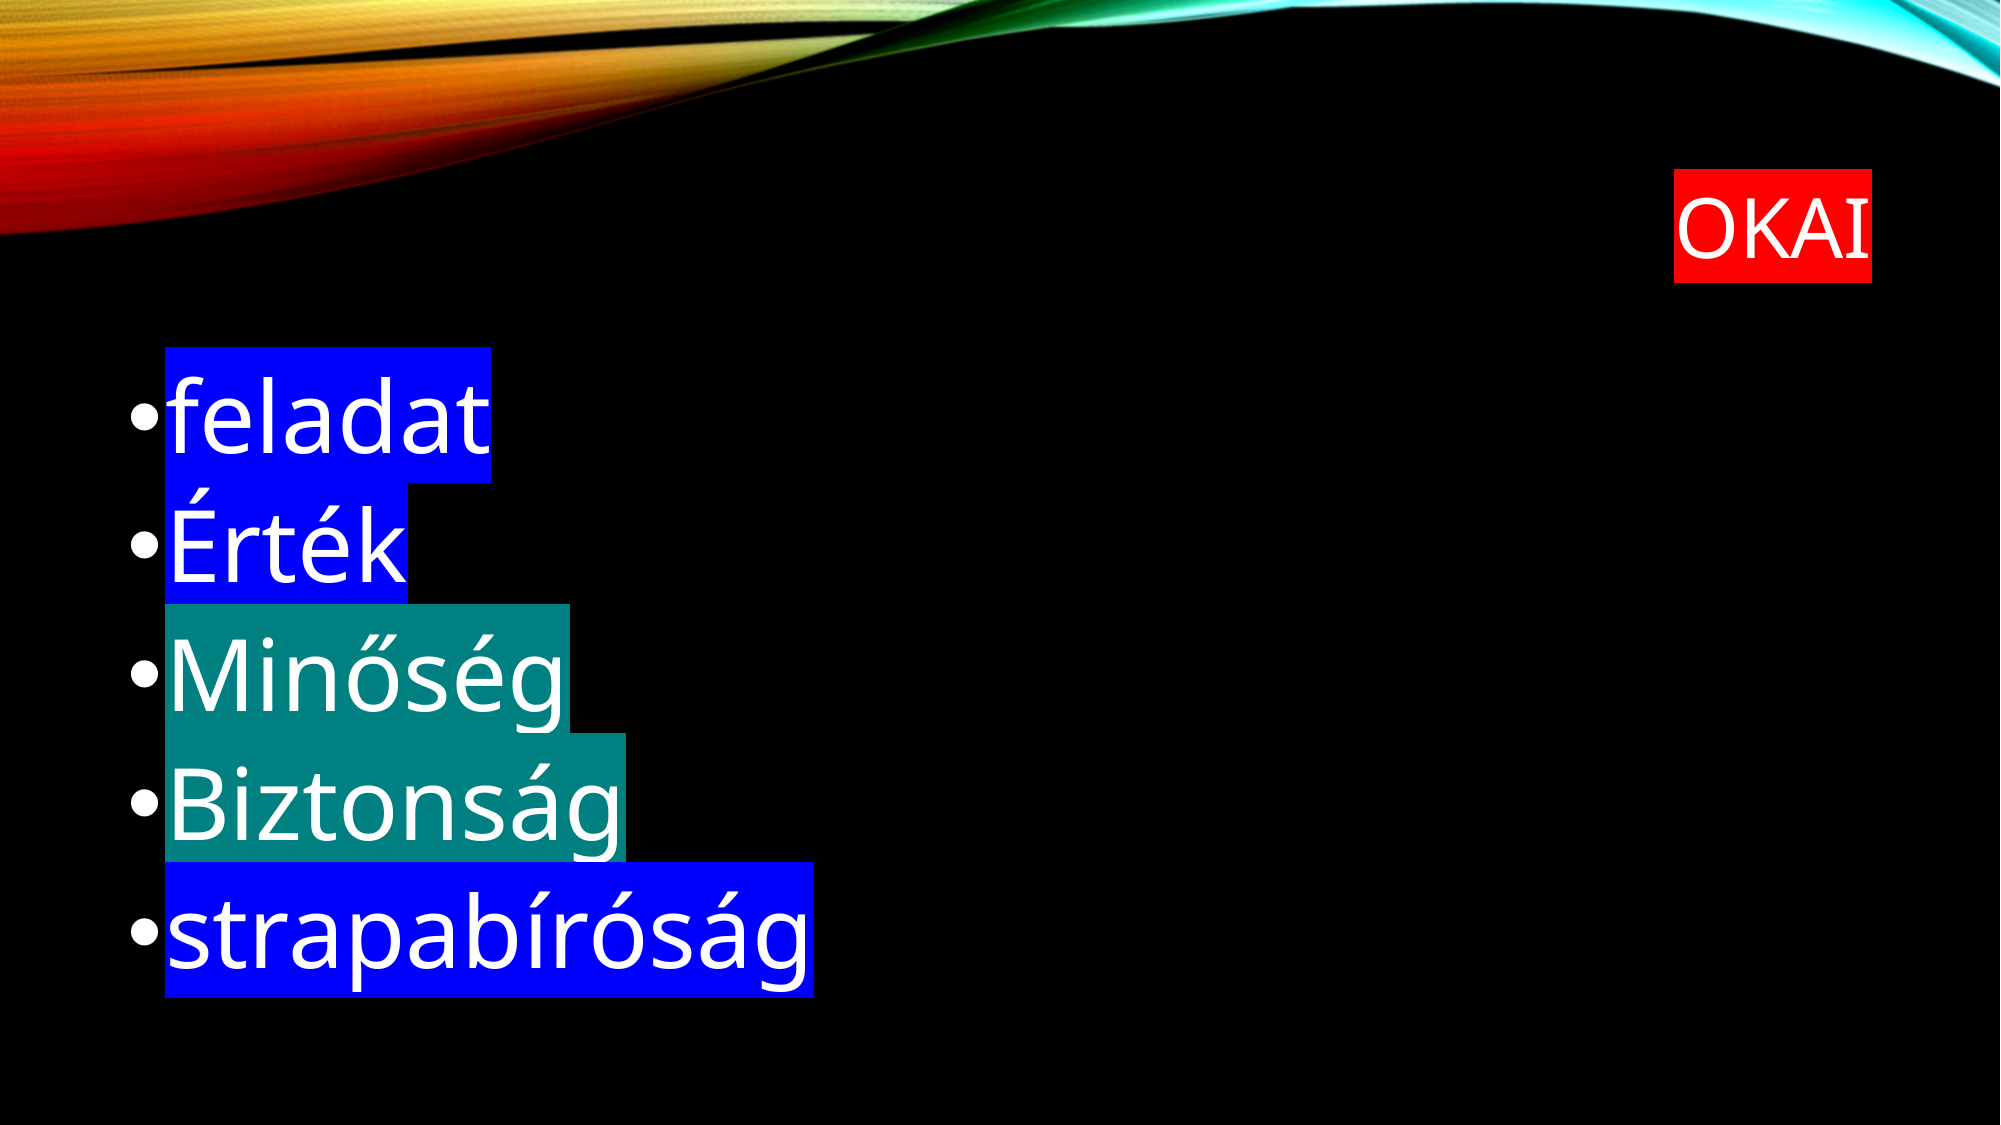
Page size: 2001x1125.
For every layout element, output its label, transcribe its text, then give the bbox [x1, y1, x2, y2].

picture [0, 0, 2000, 237]
title okai [474, 125, 1888, 338]
list feladat Érték Minőség Biztonság strapabíróság [112, 360, 1888, 1021]
